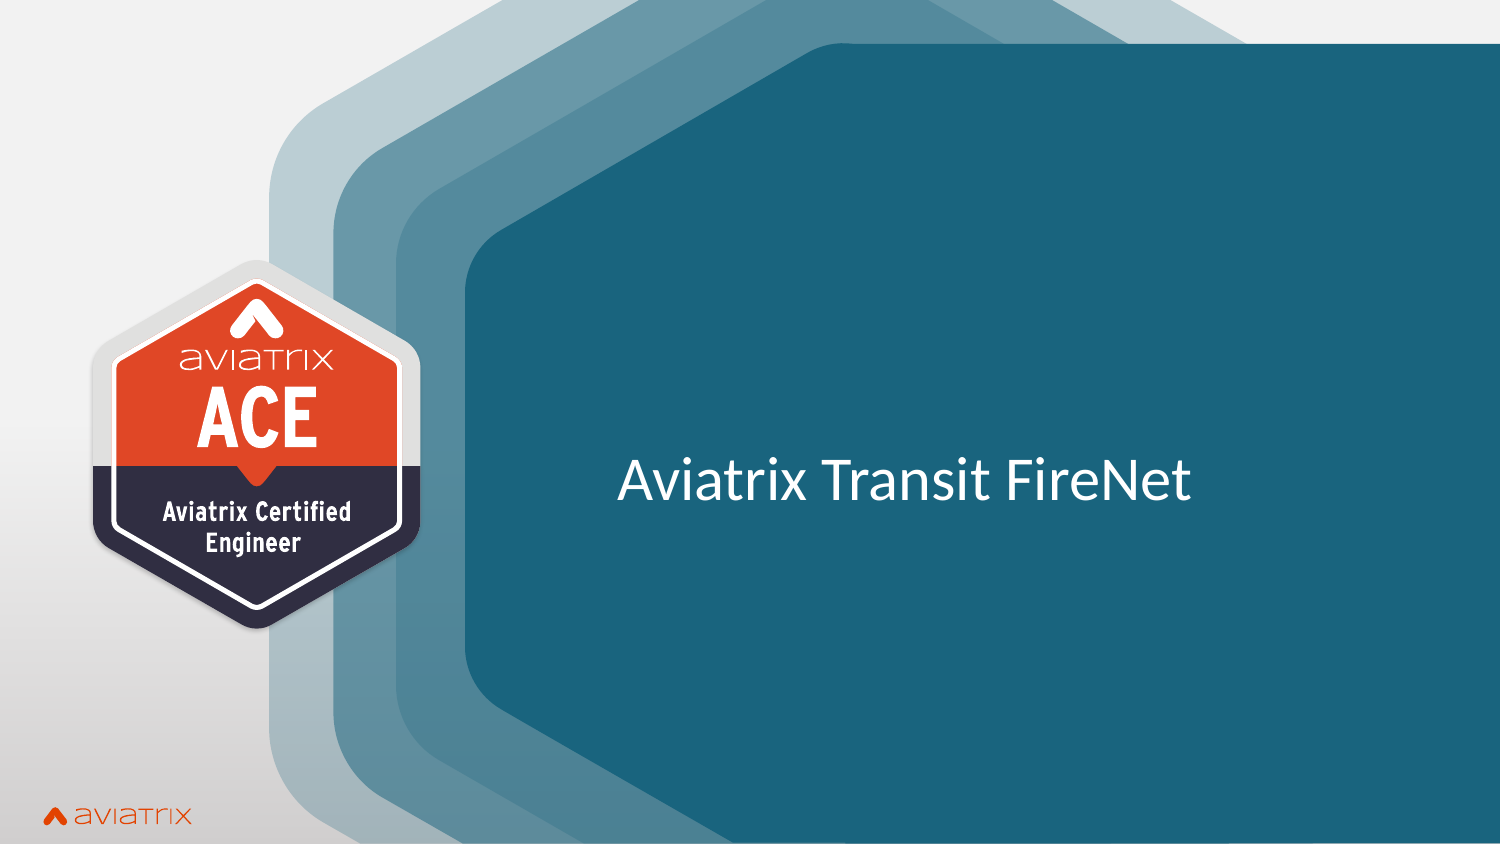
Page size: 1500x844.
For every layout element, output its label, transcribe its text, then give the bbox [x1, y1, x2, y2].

title Aviatrix Transit FireNet [602, 389, 1447, 522]
